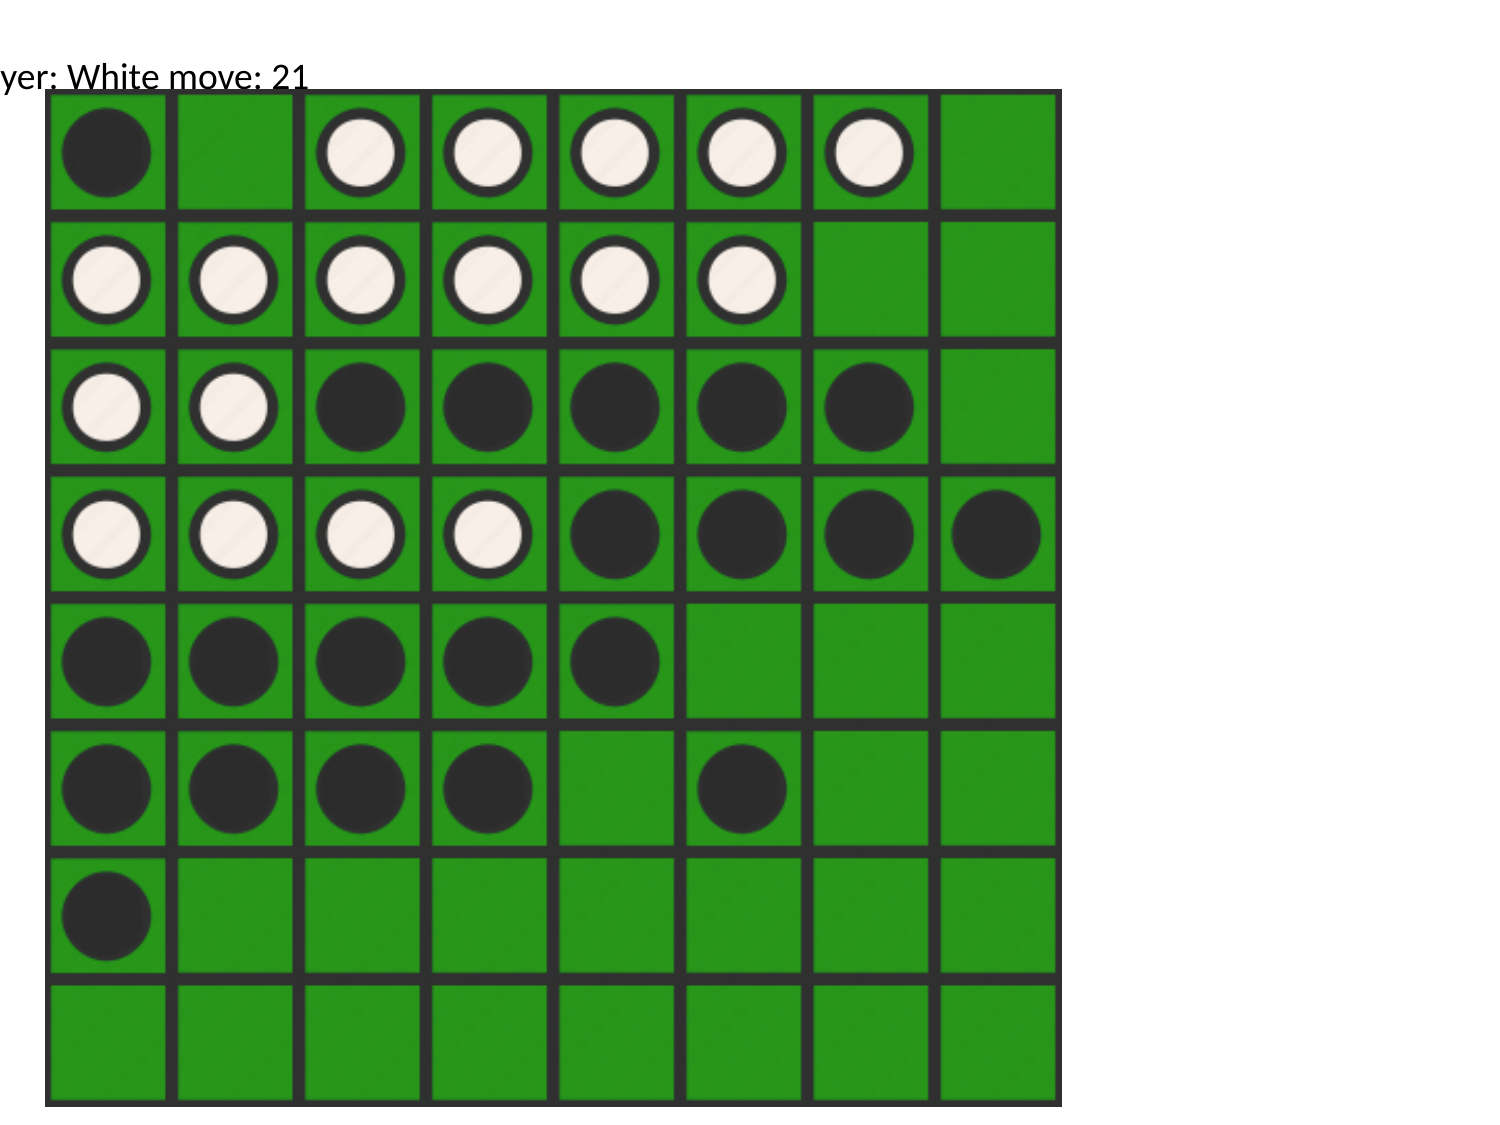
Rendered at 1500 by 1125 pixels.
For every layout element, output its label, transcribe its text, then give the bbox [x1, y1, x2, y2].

text_box turn: 34 player: White move: 21 [0, 44, 325, 105]
picture [44, 89, 1062, 1107]
